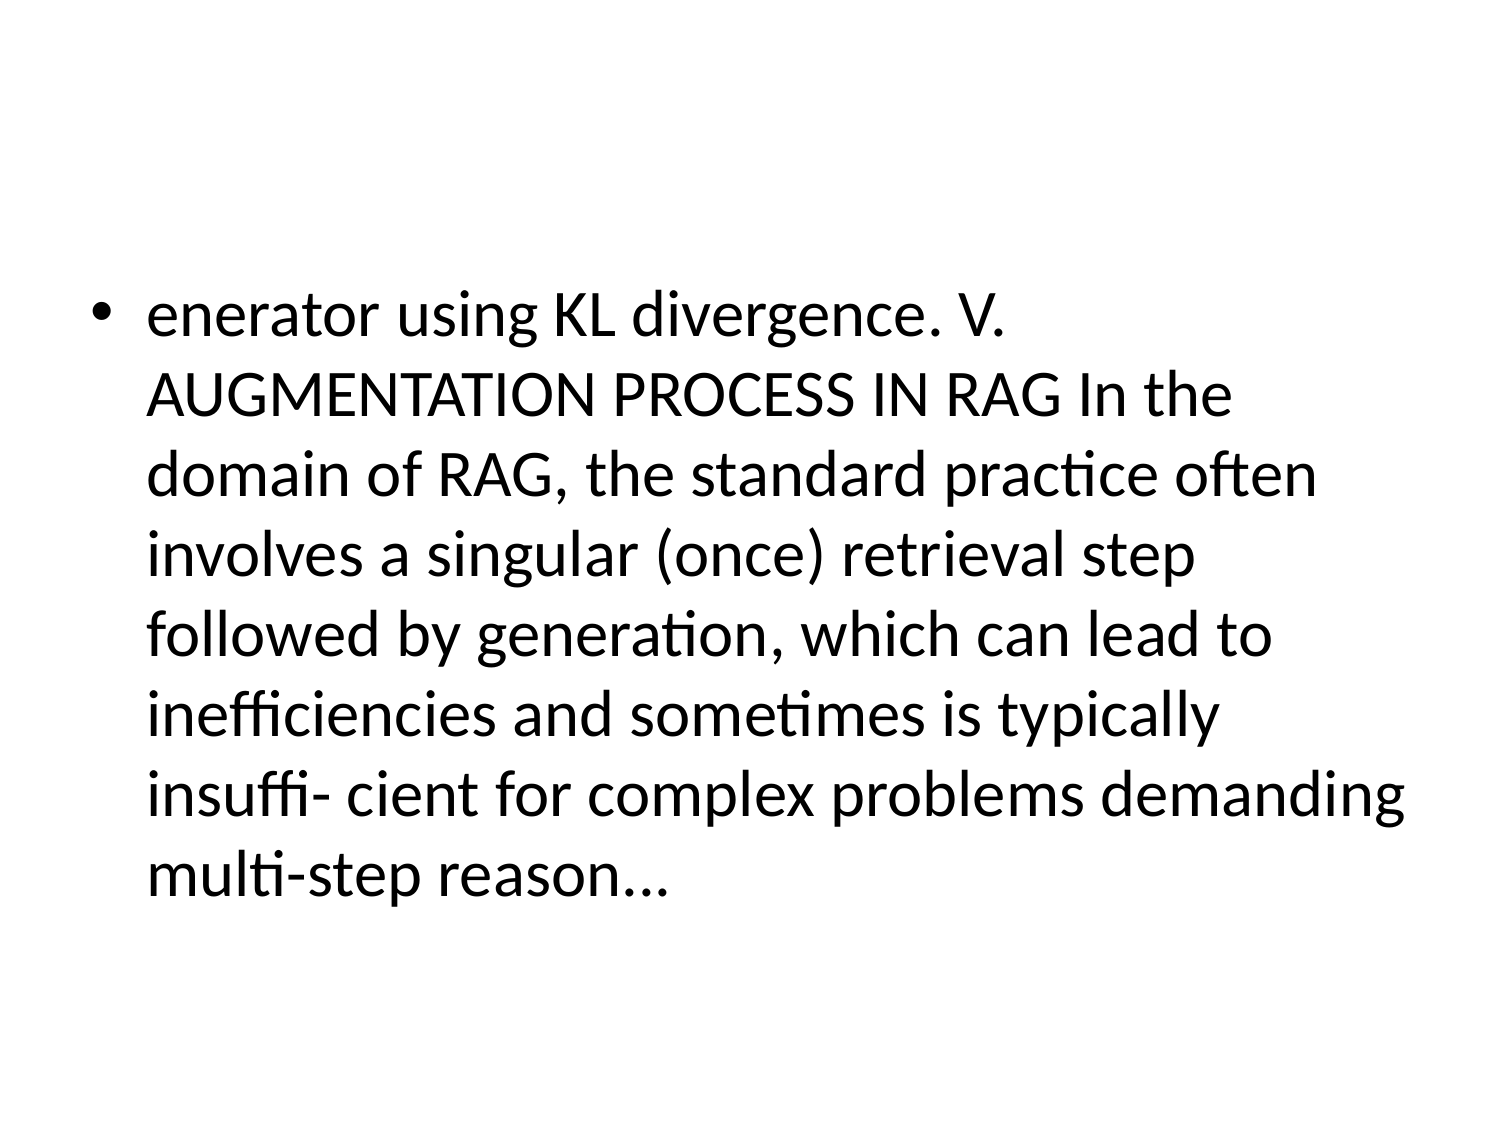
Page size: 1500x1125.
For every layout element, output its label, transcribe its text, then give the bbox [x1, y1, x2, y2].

list enerator using KL divergence. V. AUGMENTATION PROCESS IN RAG In the domain of RAG, the standard practice often involves a singular (once) retrieval step followed by generation, which can lead to inefficiencies and sometimes is typically insuffi- cient for complex problems demanding multi-step reason... [75, 262, 1425, 1005]
